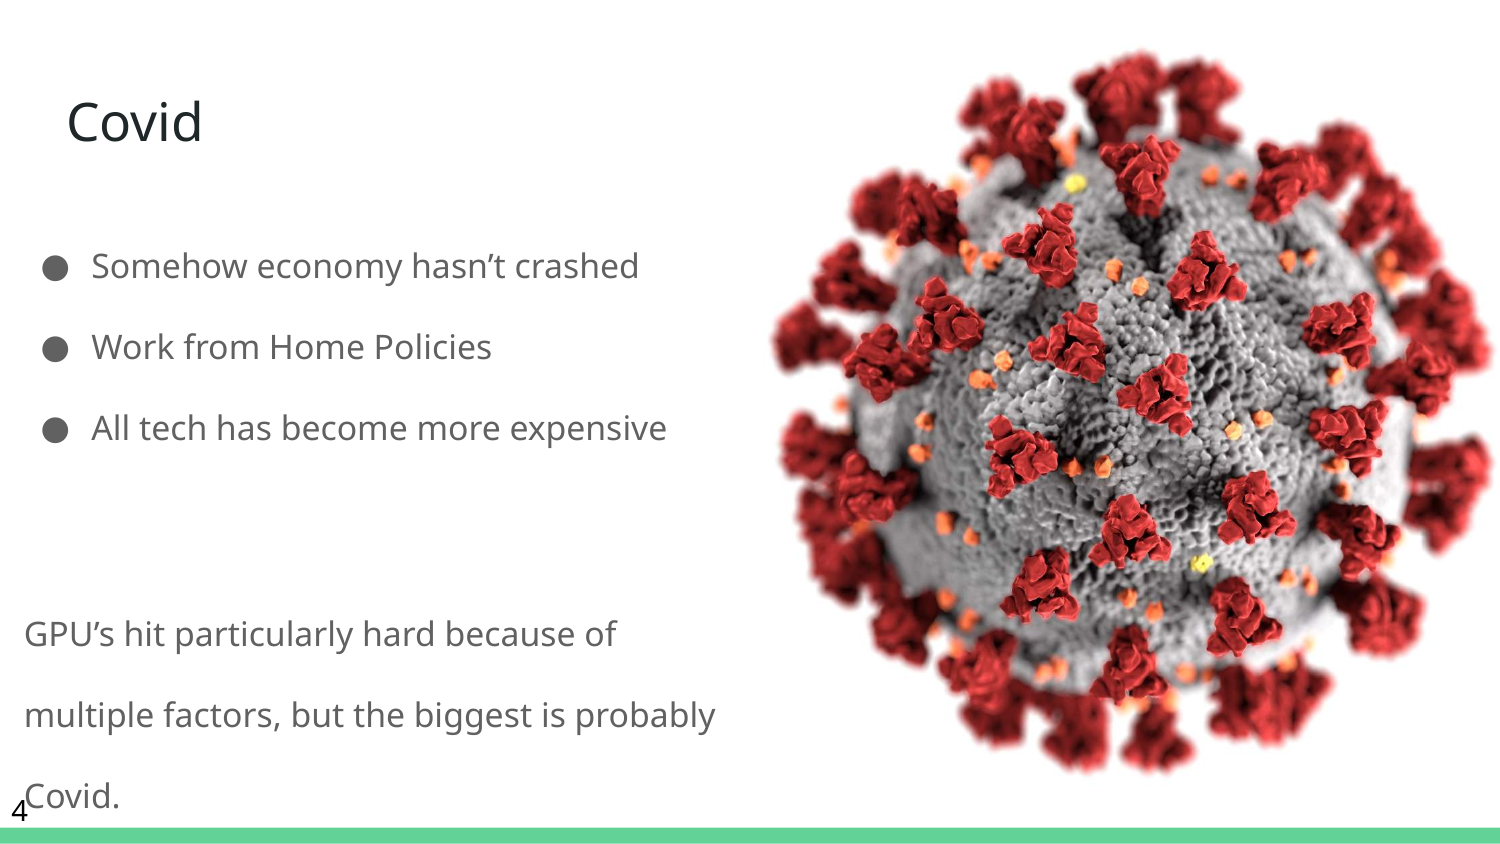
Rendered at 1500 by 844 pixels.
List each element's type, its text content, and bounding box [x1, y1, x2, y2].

picture [749, 43, 1500, 800]
title Covid [51, 72, 744, 167]
text_box 4 [0, 777, 74, 843]
list Somehow economy hasn’t crashed Work from Home Policies All tech has become more expensive GPU’s hit particularly hard because of multiple factors, but the biggest is probably Covid. [8, 189, 750, 844]
